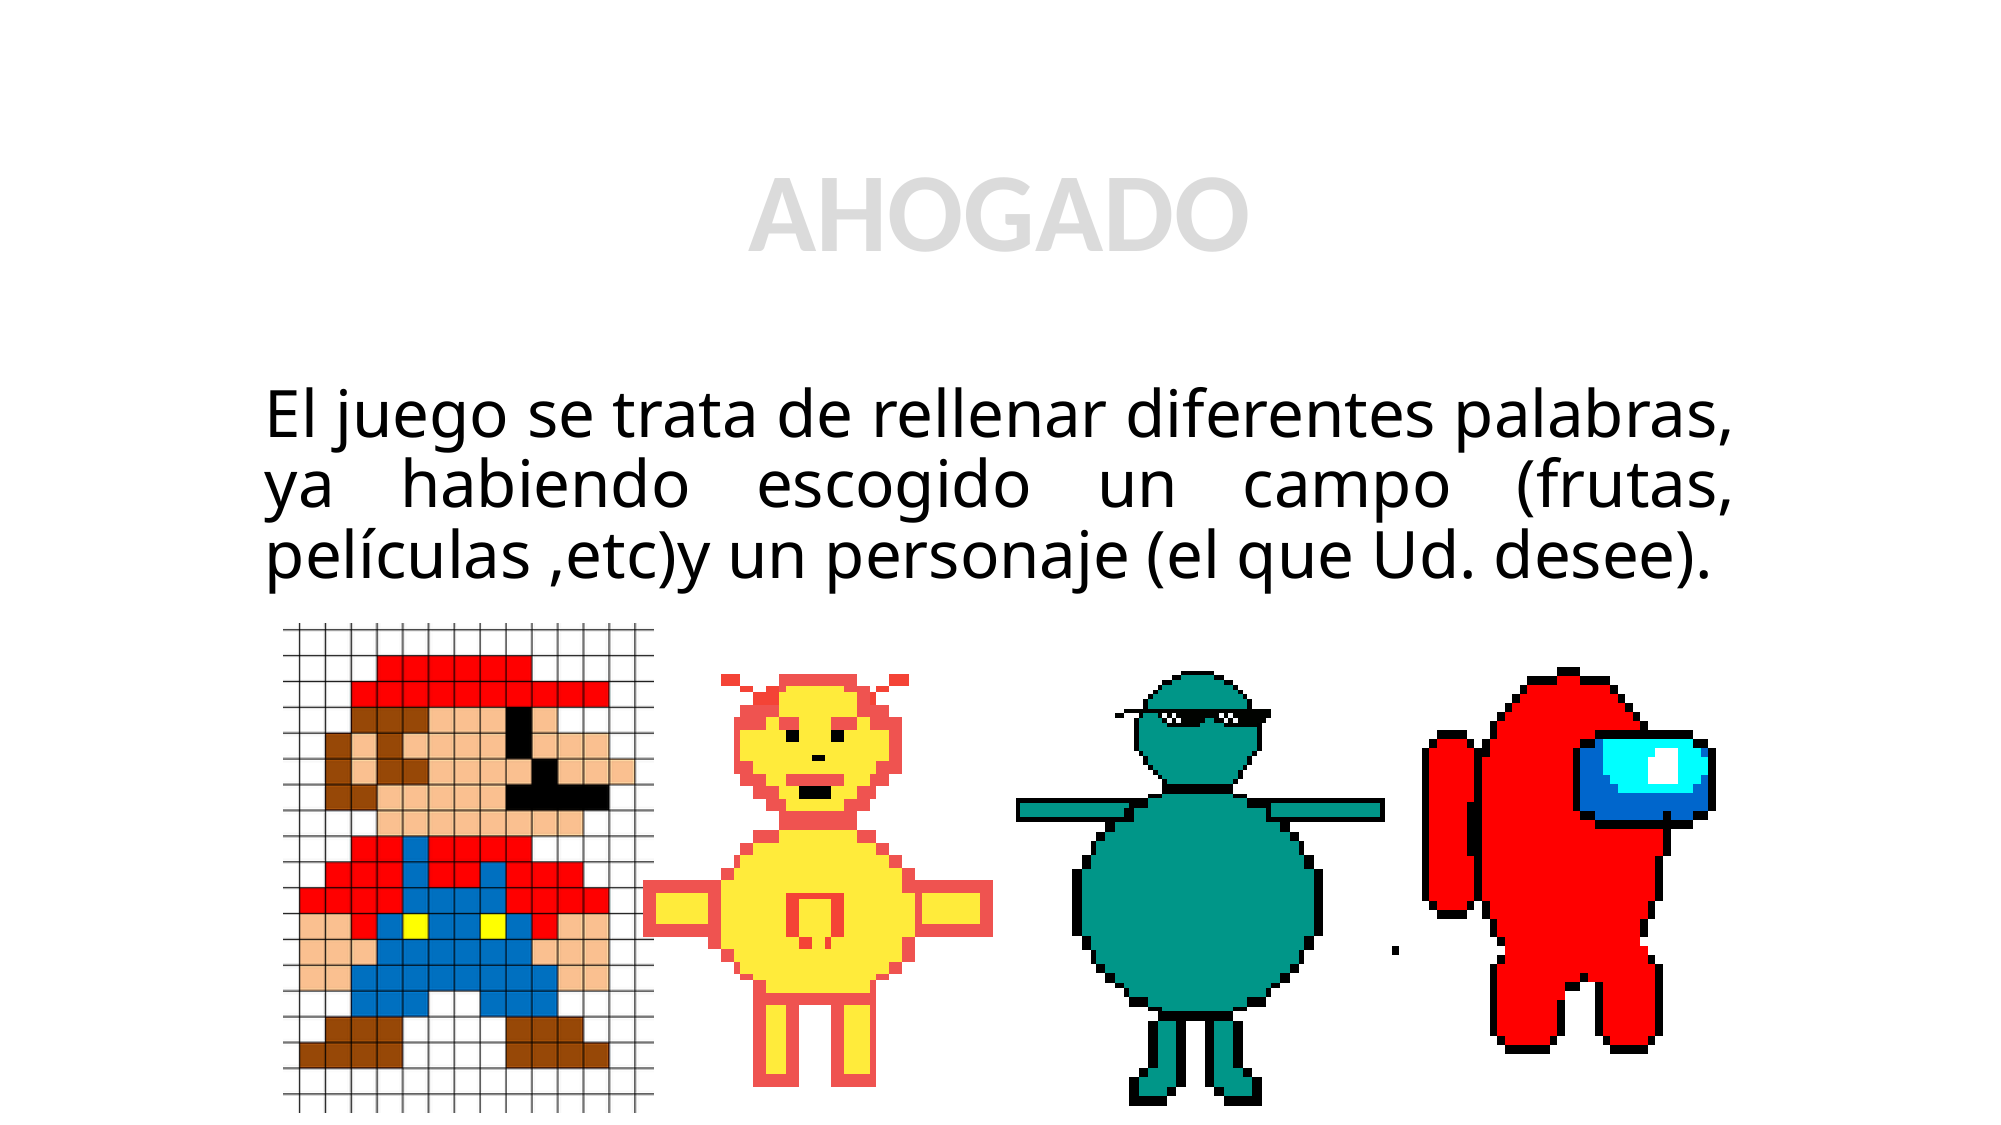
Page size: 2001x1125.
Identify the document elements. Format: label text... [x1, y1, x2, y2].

title El juego se trata de rellenar diferentes palabras, ya habiendo escogido un campo (frutas, películas ,etc)y un personaje (el que Ud. desee). [249, 306, 1750, 600]
picture [283, 599, 1754, 1125]
text_box AHOGADO [733, 131, 1267, 282]
